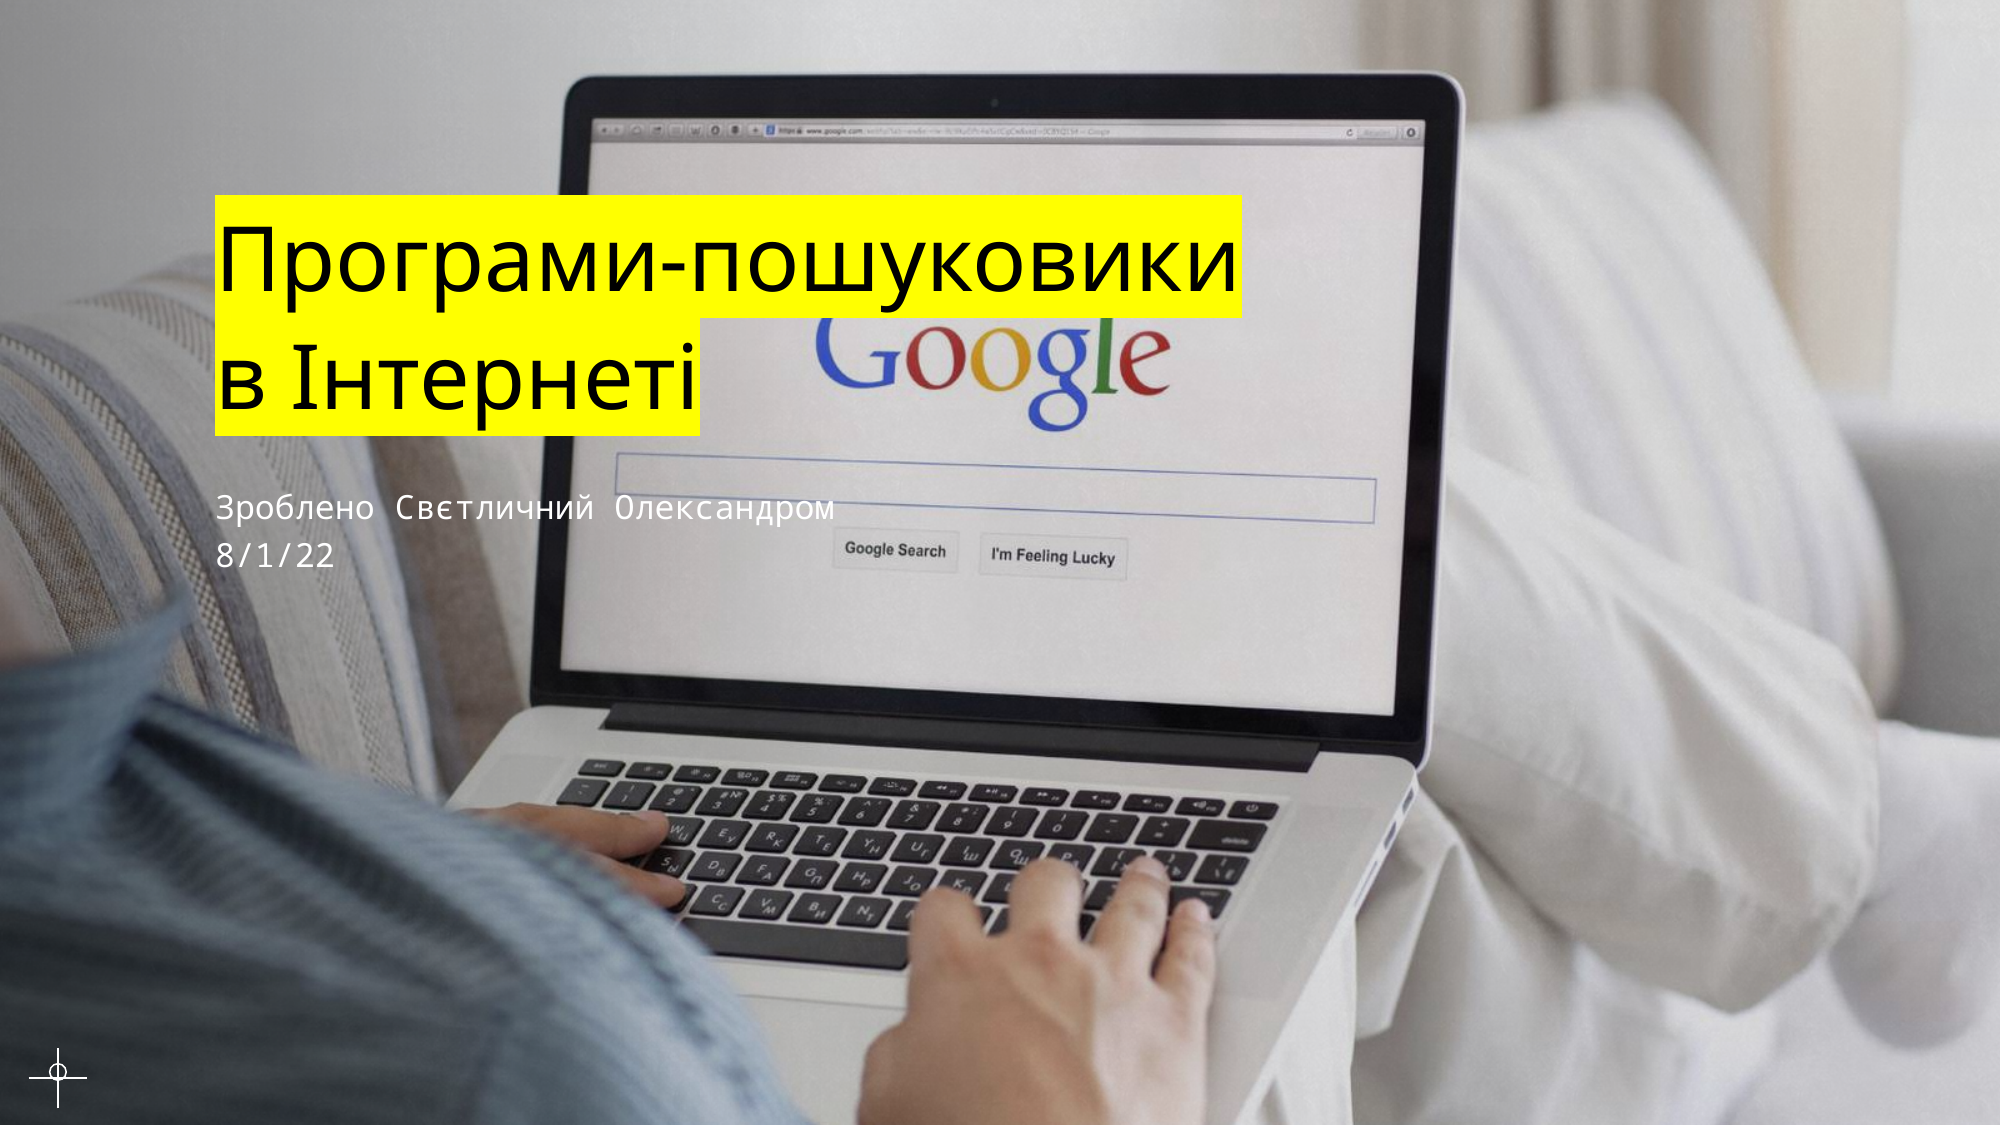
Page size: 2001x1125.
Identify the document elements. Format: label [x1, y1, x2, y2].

text_box [28, 1047, 88, 1109]
picture [0, 0, 2000, 1125]
